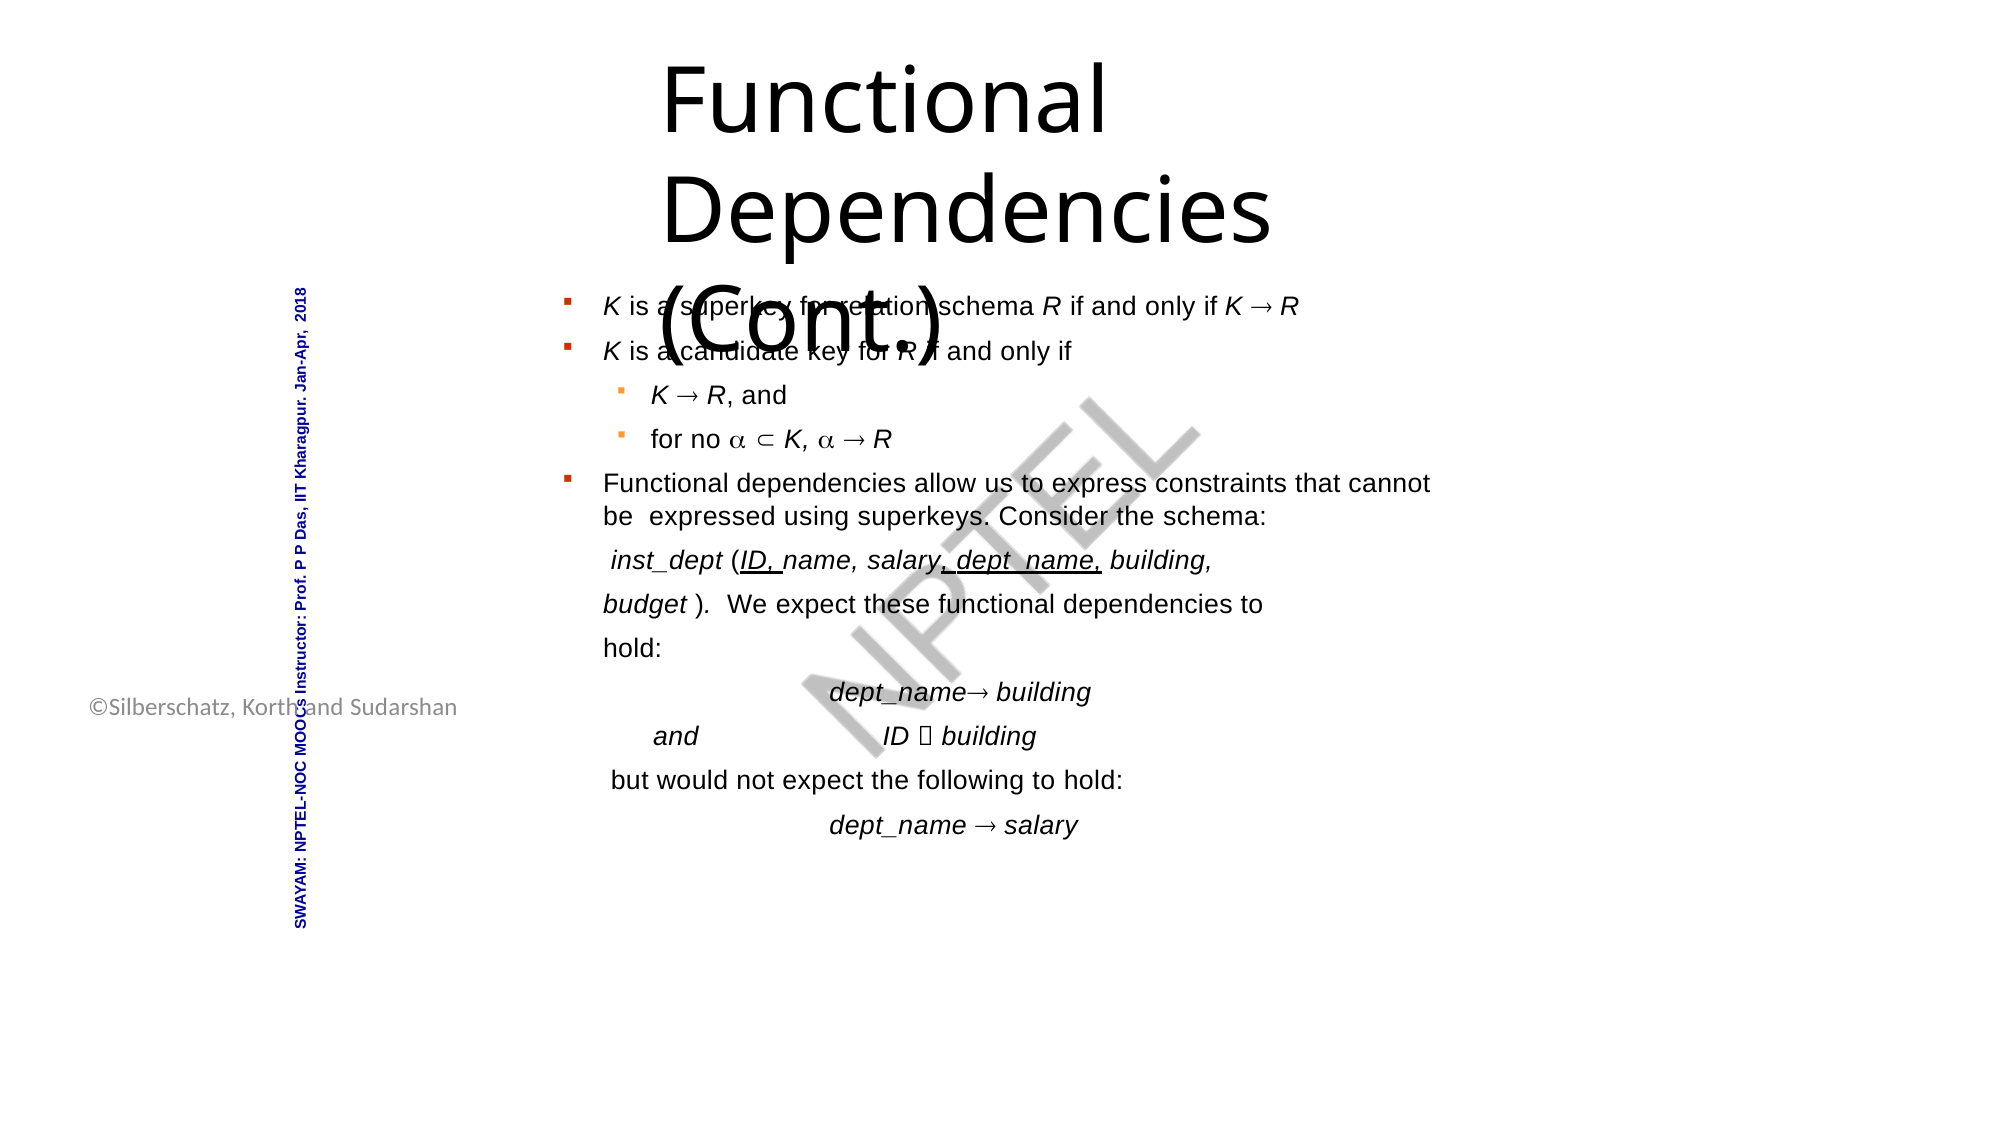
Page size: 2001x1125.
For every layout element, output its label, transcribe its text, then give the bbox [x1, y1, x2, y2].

title Functional Dependencies (Cont.) [657, 37, 1418, 275]
text_box SWAYAM: NPTEL-NOC MOOCs Instructor: Prof. P P Das, IIT Kharagpur. Jan-Apr, 2018 [290, 276, 310, 932]
text_box K is a superkey for relation schema R if and only if K  R K is a candidate key for R if and only if K  R, and for no   K,   R Functional dependencies allow us to express constraints that cannot be expressed using superkeys. Consider the schema: inst_dept (ID, name, salary, dept_name, building, budget ). We expect these functional dependencies to hold: dept_name building and ID  building but would not expect the following to hold: dept_name  salary [560, 275, 1468, 840]
text_box [773, 336, 1227, 789]
